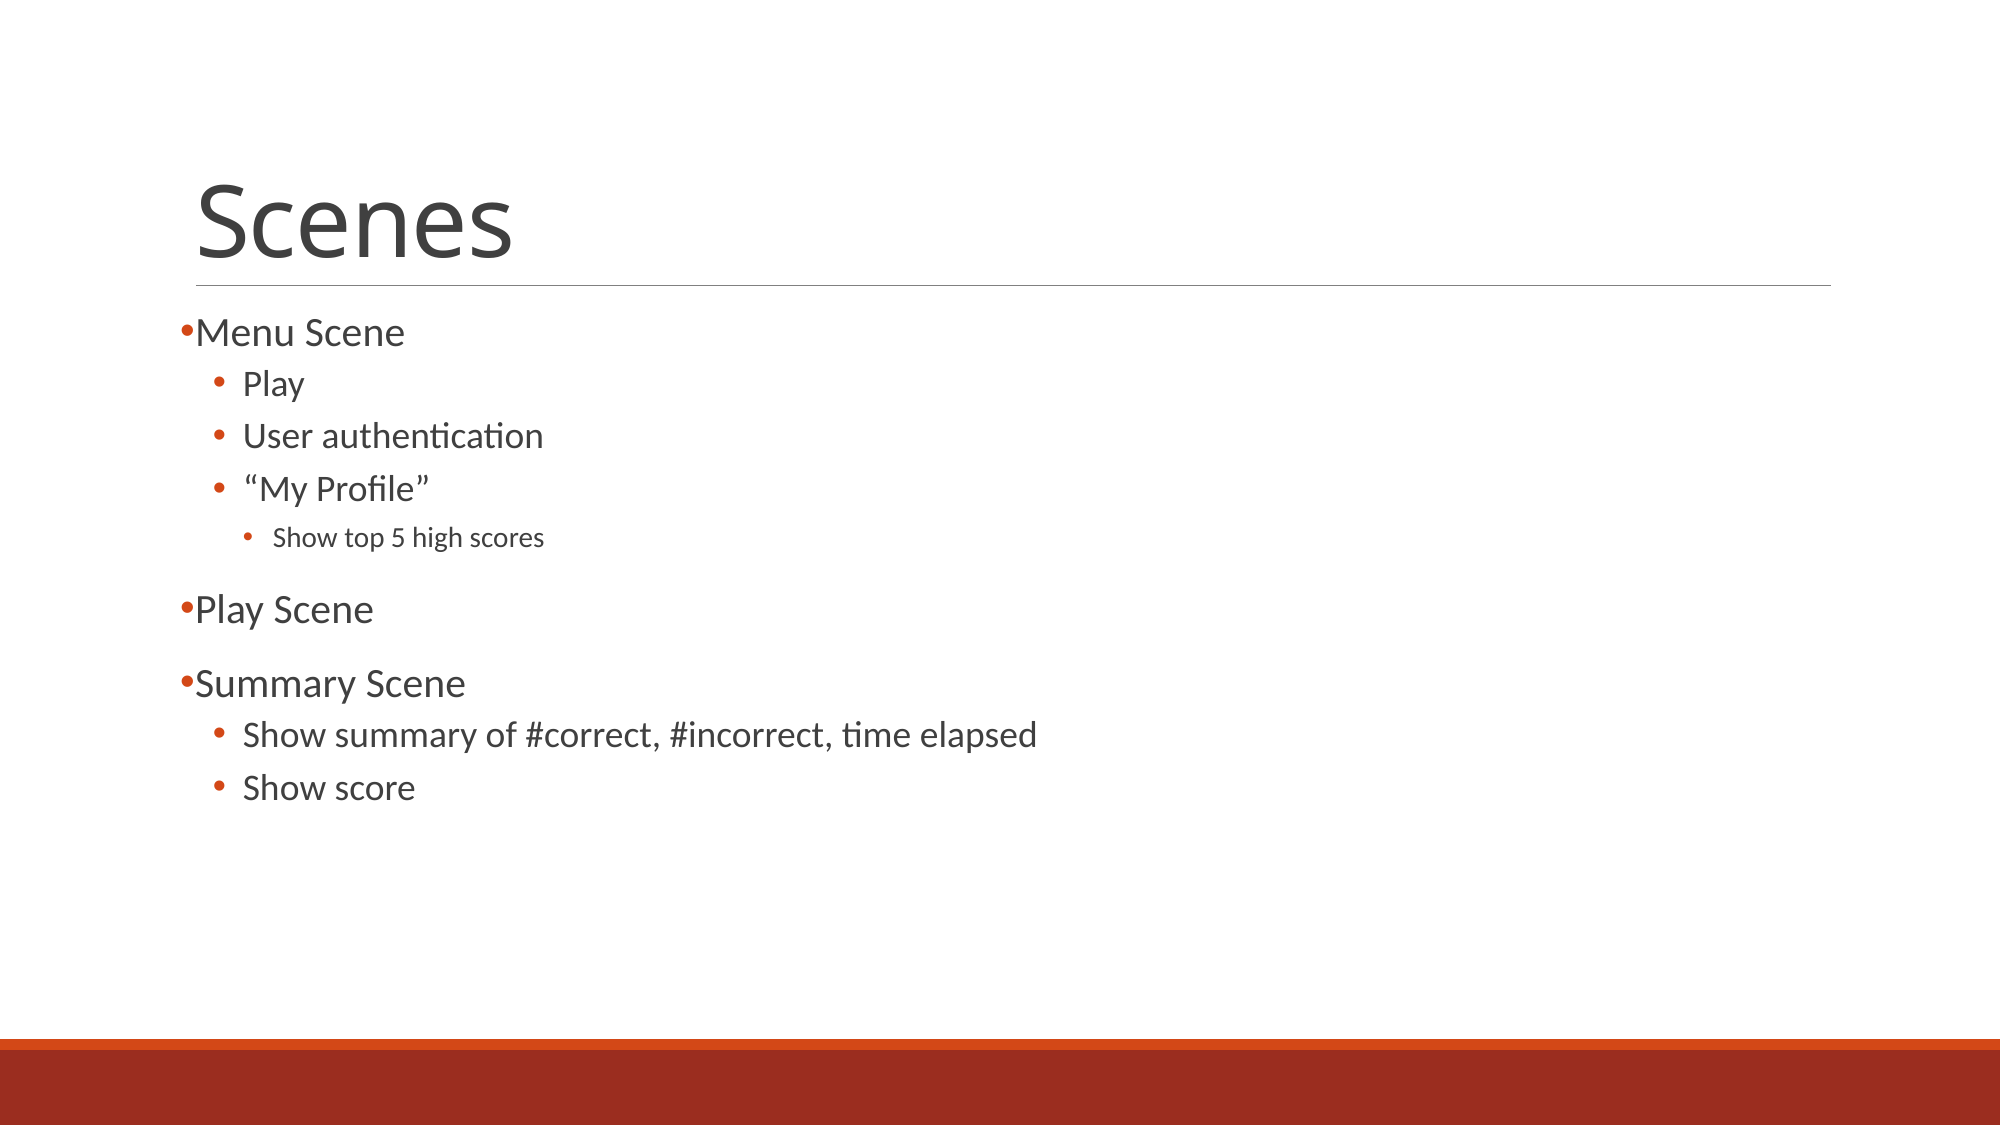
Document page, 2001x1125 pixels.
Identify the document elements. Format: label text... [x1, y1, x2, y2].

list Menu Scene Play User authentication “My Profile” Show top 5 high scores Play Scene Summary Scene Show summary of #correct, #incorrect, time elapsed Show score [180, 302, 1830, 963]
title Scenes [180, 47, 1830, 285]
